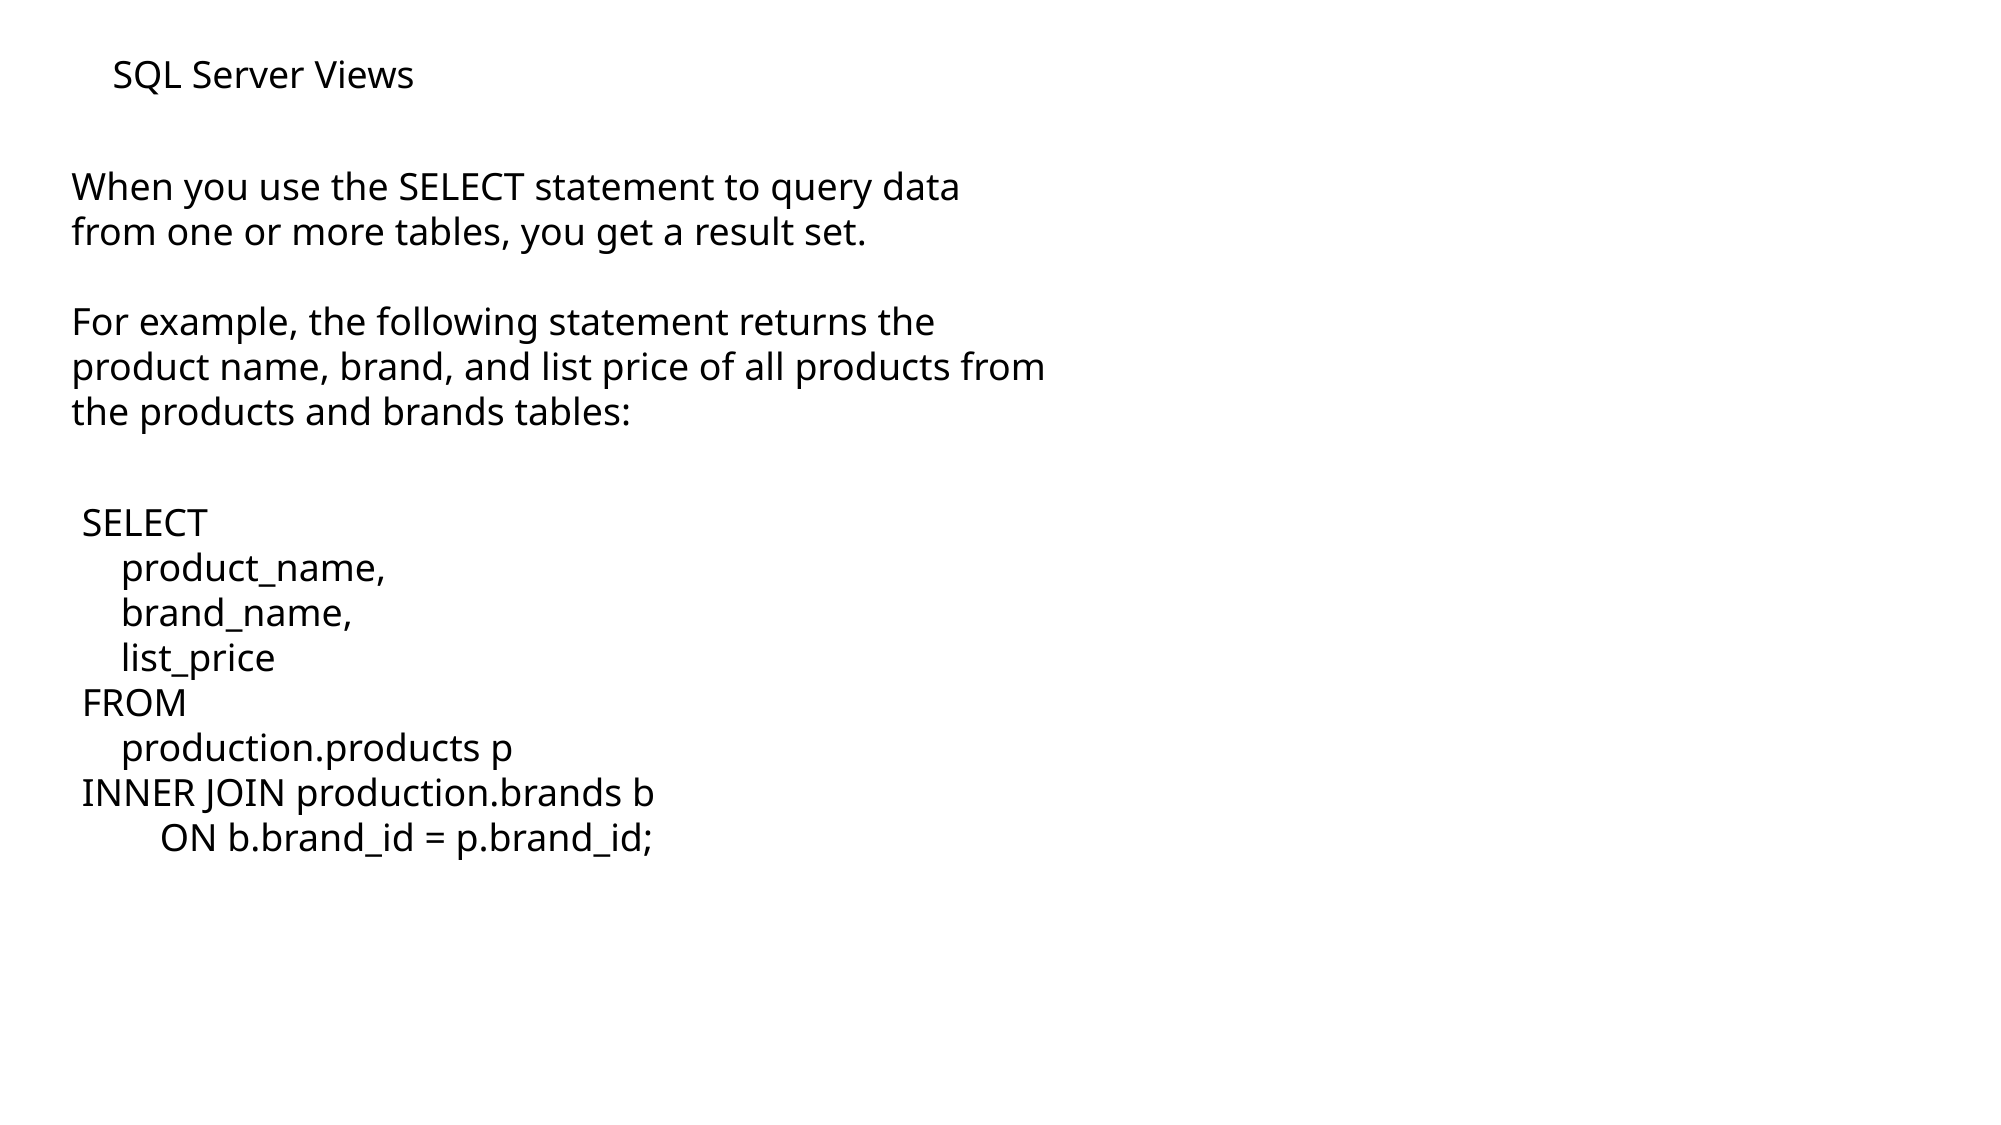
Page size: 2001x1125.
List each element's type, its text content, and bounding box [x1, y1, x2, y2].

text_box When you use the SELECT statement to query data from one or more tables, you get a result set. For example, the following statement returns the product name, brand, and list price of all products from the products and brands tables: [56, 156, 1067, 441]
text_box SELECT product_name, brand_name, list_price FROM production.products p INNER JOIN production.brands b ON b.brand_id = p.brand_id; [67, 491, 1067, 867]
text_box SQL Server Views [97, 43, 1098, 103]
